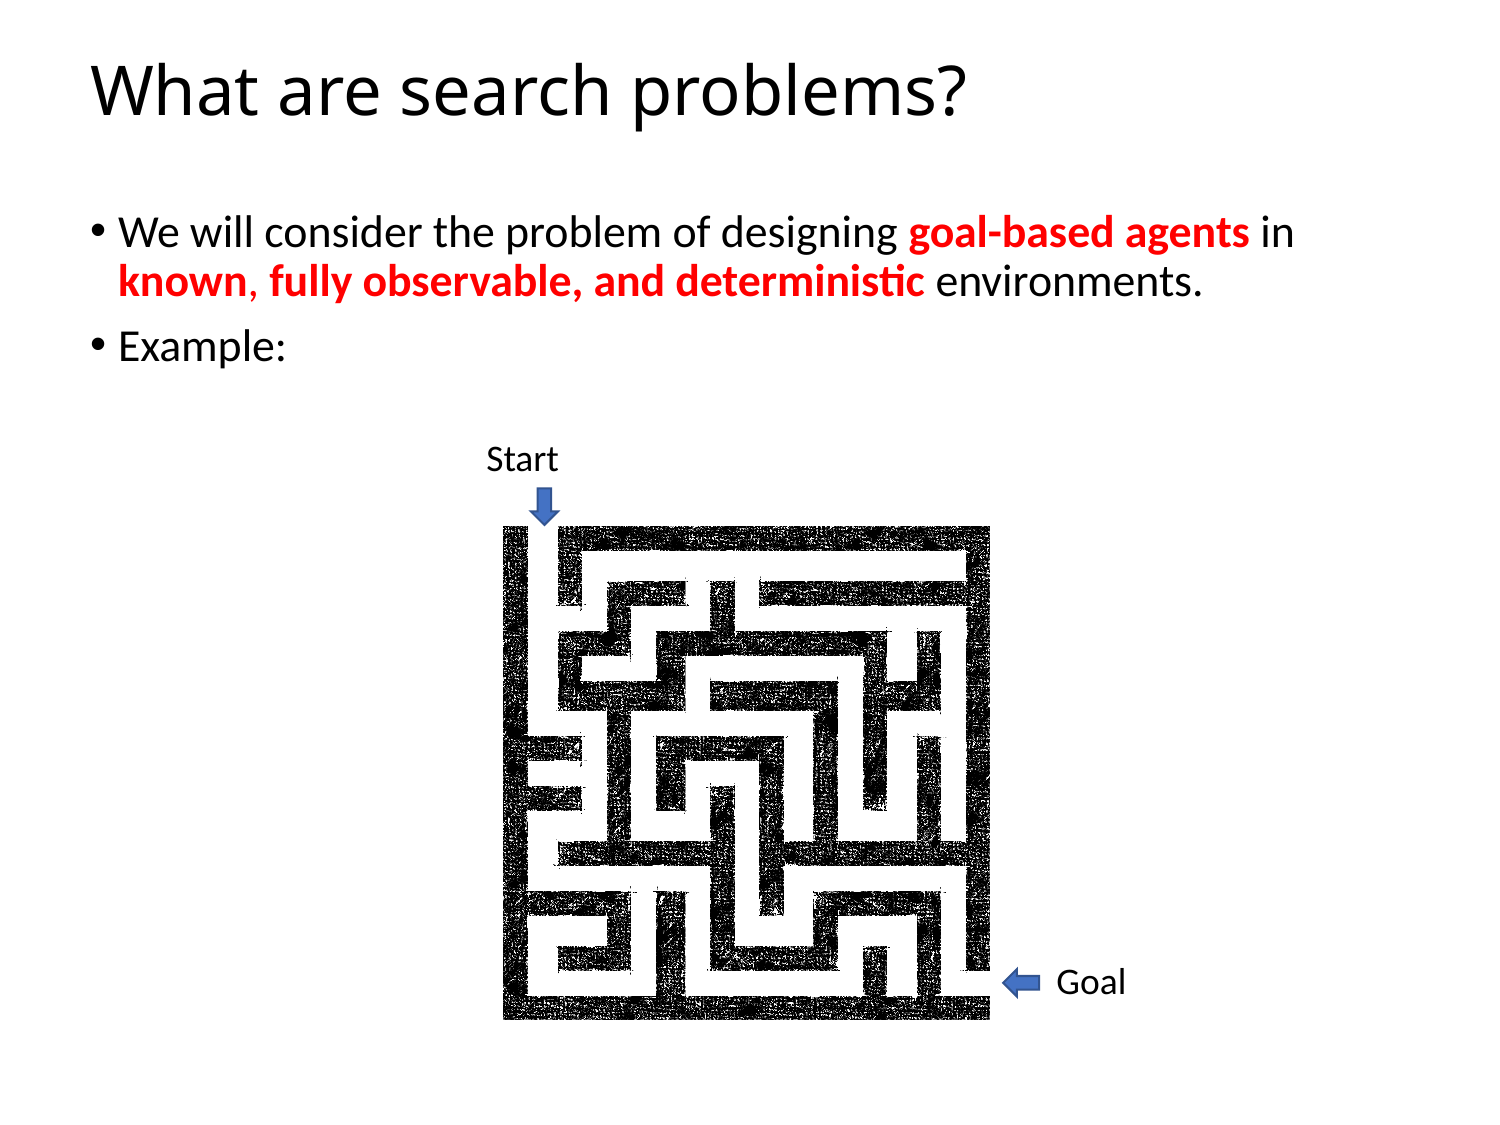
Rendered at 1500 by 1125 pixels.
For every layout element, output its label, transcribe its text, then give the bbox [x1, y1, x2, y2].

title What are search problems? [75, 0, 1425, 188]
text_box Goal [1041, 949, 1188, 1010]
text_box Start [471, 426, 618, 487]
text_box [1001, 966, 1041, 1000]
list We will consider the problem of designing goal-based agents in known, fully observable, and deterministic environments. Example: [75, 200, 1425, 943]
text_box [528, 487, 561, 526]
picture [503, 526, 990, 1020]
